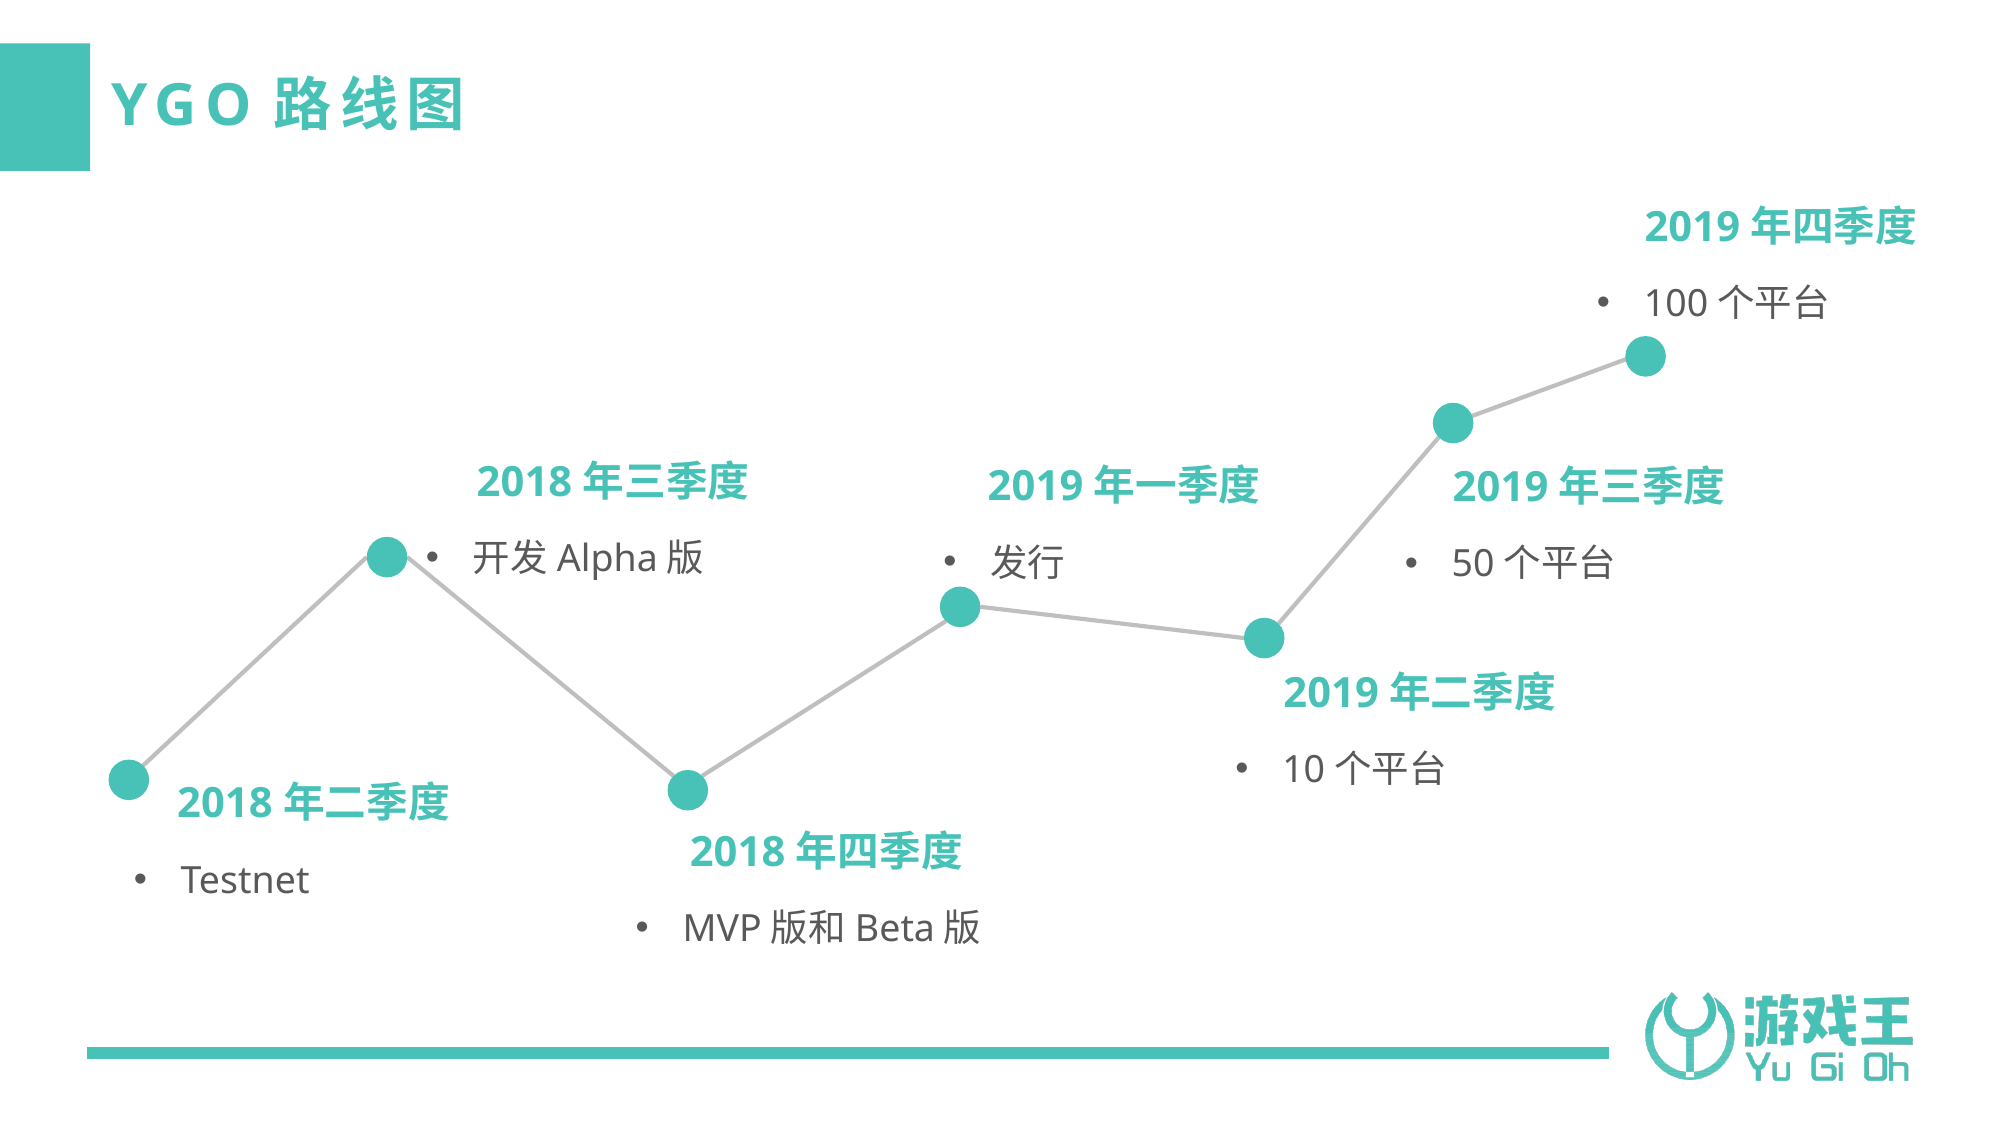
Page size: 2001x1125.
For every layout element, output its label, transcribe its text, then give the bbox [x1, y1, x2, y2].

text_box [0, 42, 91, 172]
text_box [365, 535, 409, 579]
text_box 2018年三季度 [461, 447, 775, 513]
text_box 2018年二季度 [162, 768, 475, 834]
text_box [1243, 616, 1286, 660]
text_box 50个平台 [1439, 509, 1631, 592]
text_box 2019年三季度 [1439, 452, 1750, 518]
text_box 2019年四季度 [1629, 191, 1942, 257]
text_box 开发Alpha版 [411, 504, 719, 587]
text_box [407, 557, 674, 776]
text_box Testnet [118, 825, 335, 909]
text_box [1278, 437, 1439, 624]
text_box 2019年二季度 [1268, 658, 1581, 723]
text_box 100个平台 [1582, 249, 1845, 332]
text_box YGO路线图 [96, 59, 1390, 215]
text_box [1445, 352, 1646, 426]
text_box 发行 [928, 508, 1081, 591]
text_box 10个平台 [1220, 715, 1462, 798]
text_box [980, 606, 1244, 639]
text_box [143, 556, 367, 766]
text_box 2019年一季度 [972, 451, 1278, 517]
picture [1645, 992, 1913, 1081]
text_box [107, 758, 151, 802]
text_box MVP版和Beta版 [620, 874, 997, 957]
text_box [1624, 335, 1667, 378]
text_box [938, 591, 982, 629]
text_box [1431, 403, 1475, 445]
text_box [666, 768, 710, 812]
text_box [702, 621, 946, 776]
text_box 2018年四季度 [675, 817, 988, 874]
